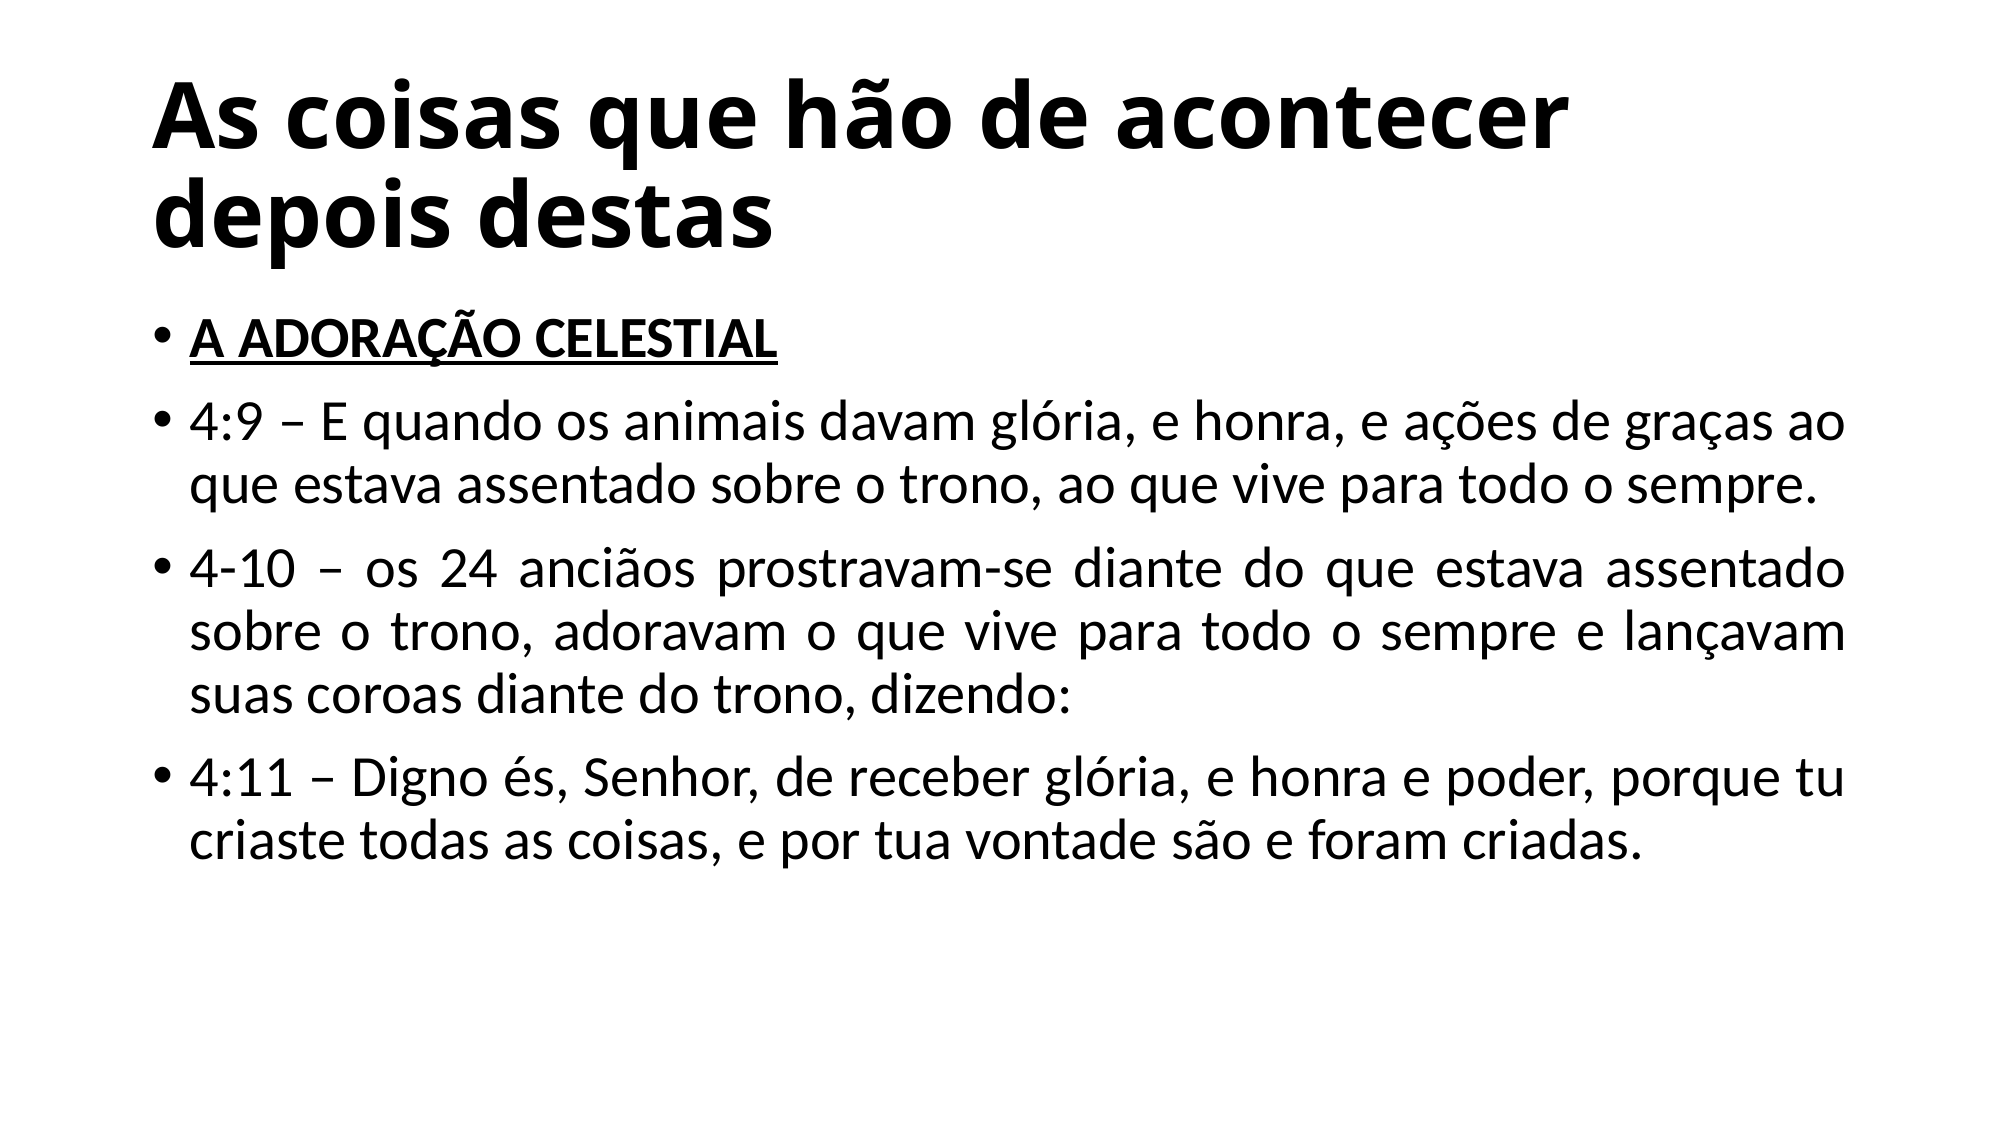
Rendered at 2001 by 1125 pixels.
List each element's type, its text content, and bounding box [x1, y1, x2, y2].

title As coisas que hão de acontecer depois destas [137, 59, 1863, 278]
list A ADORAÇÃO CELESTIAL 4:9 – E quando os animais davam glória, e honra, e ações de graças ao que estava assentado sobre o trono, ao que vive para todo o sempre. 4-10 – os 24 anciãos prostravam-se diante do que estava assentado sobre o trono, adoravam o que vive para todo o sempre e lançavam suas coroas diante do trono, dizendo: 4:11 – Digno és, Senhor, de receber glória, e honra e poder, porque tu criaste todas as coisas, e por tua vontade são e foram criadas. [137, 299, 1863, 1014]
